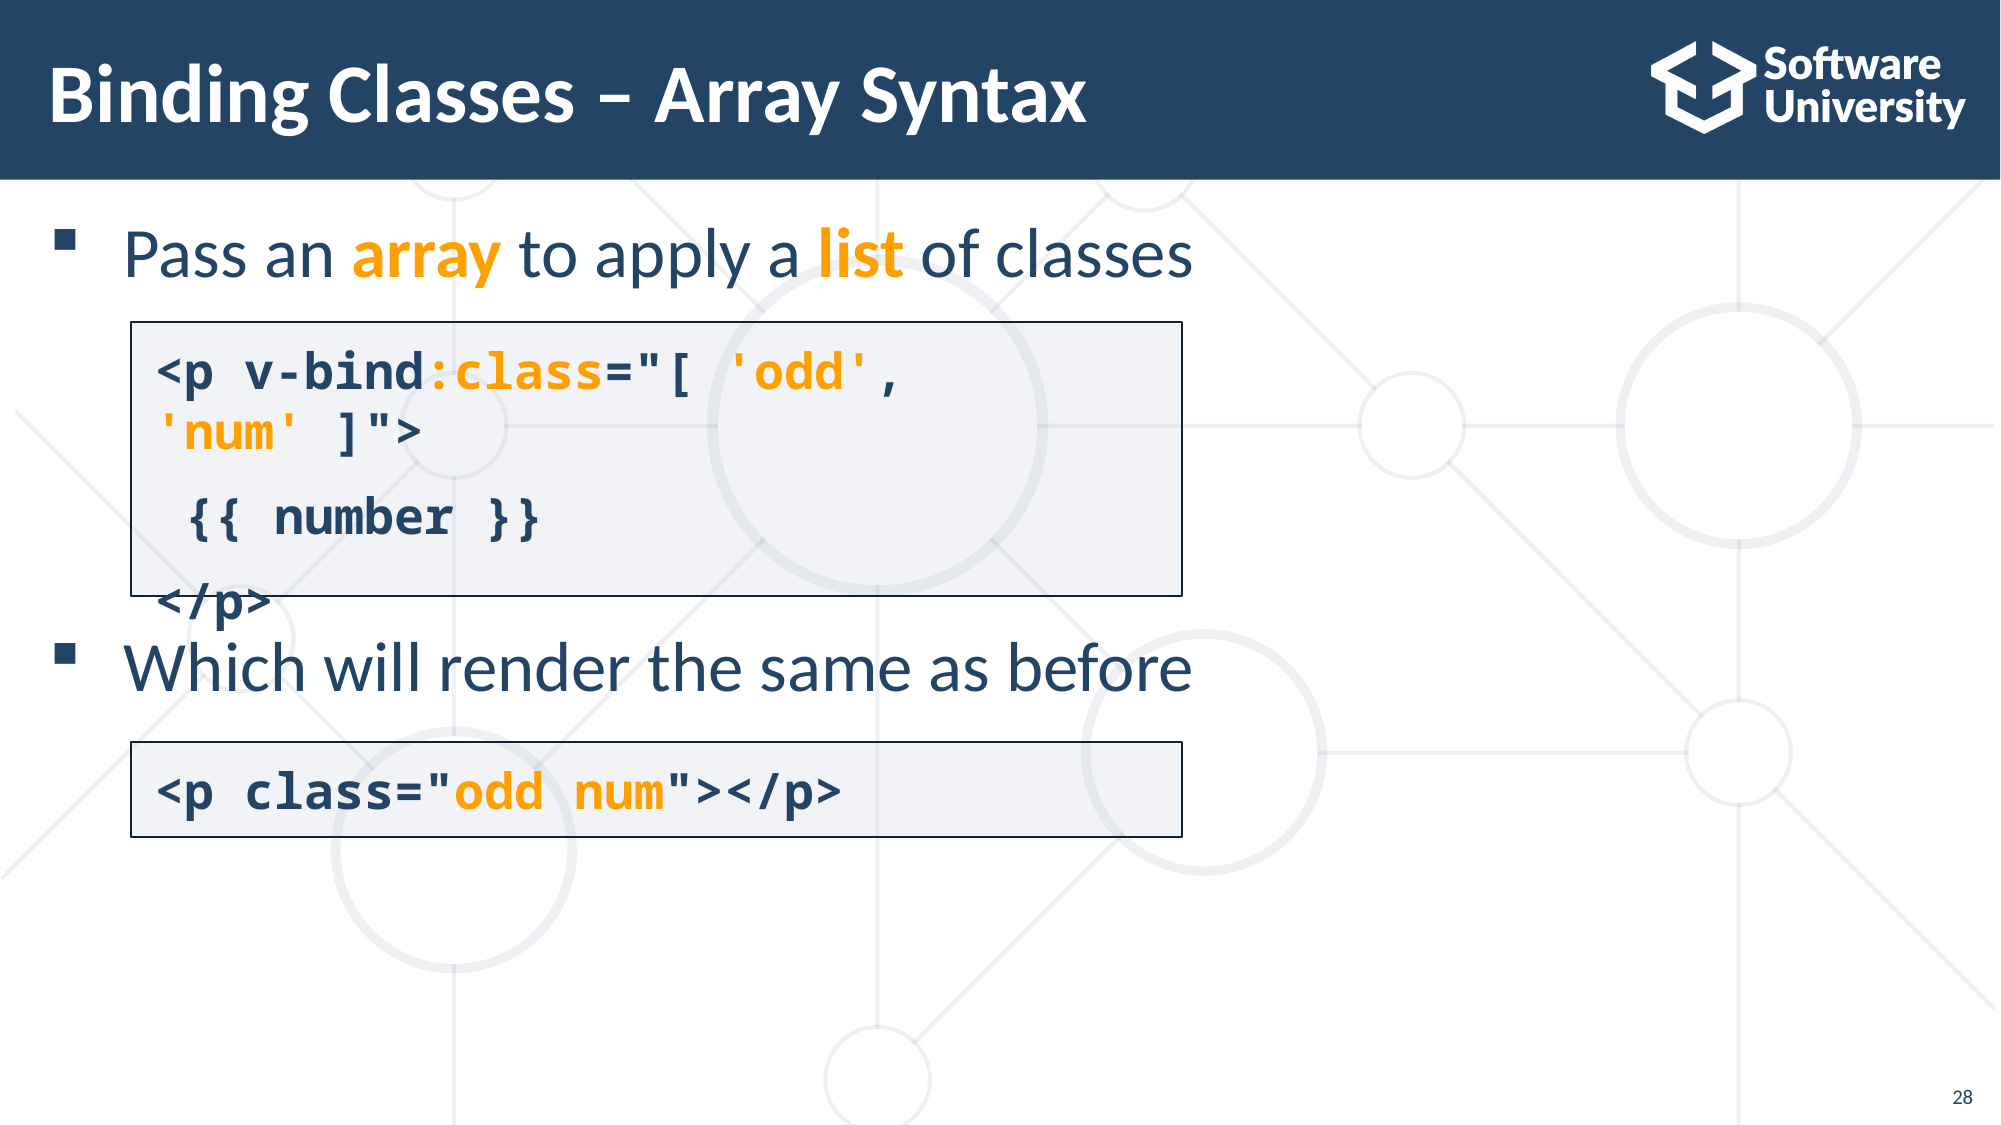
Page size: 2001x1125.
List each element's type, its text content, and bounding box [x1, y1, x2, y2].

list <p v-bind:class="[ 'odd', 'num' ]"> {{ number }} </p> [130, 321, 1183, 597]
list Pass an array to apply a list of classes Which will render the same as before [31, 196, 1969, 1109]
title Binding Classes – Array Syntax [31, 16, 1625, 162]
text_box <p class="odd num"></p> [131, 742, 1182, 838]
text_box 28 [1927, 1067, 1989, 1117]
picture [1651, 41, 1966, 134]
